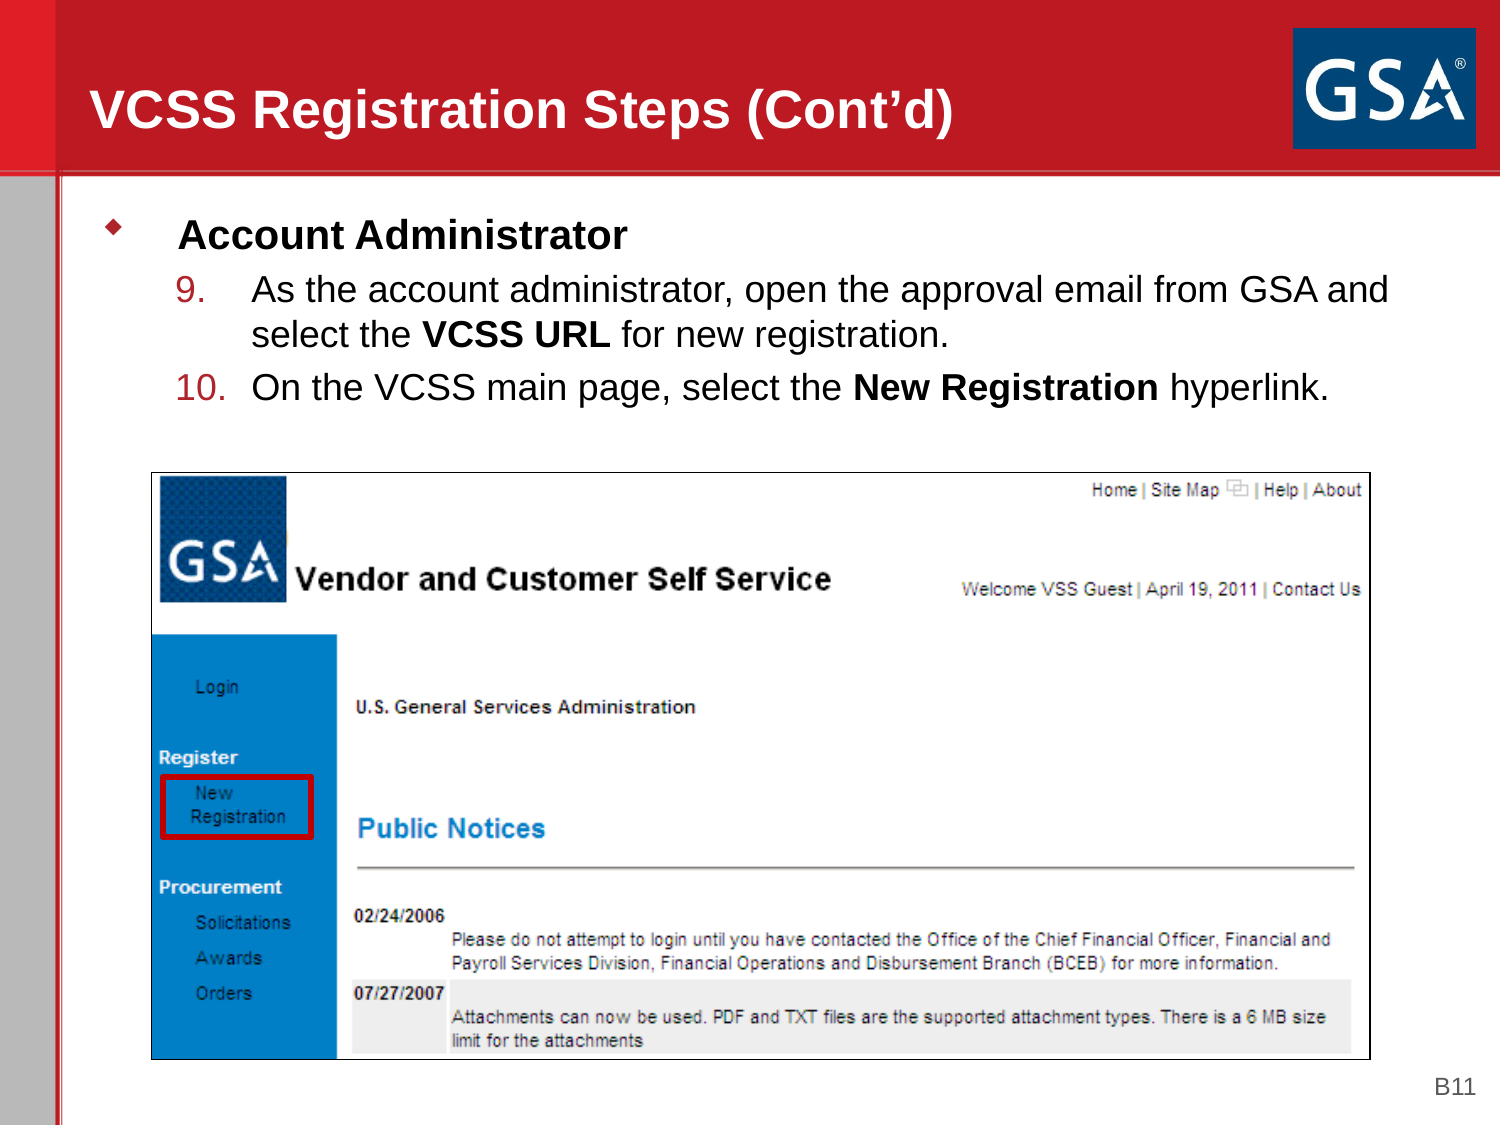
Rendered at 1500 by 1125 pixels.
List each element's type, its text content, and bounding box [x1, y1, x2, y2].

picture [0, 0, 1500, 1125]
list Account Administrator As the account administrator, open the approval email from GSA and select the VCSS URL for new registration. On the VCSS main page, select the New Registration hyperlink. [86, 199, 1470, 427]
title VCSS Registration Steps (Cont’d) [74, 54, 1440, 148]
picture [152, 472, 1370, 1060]
text_box B11 [1419, 1063, 1500, 1109]
